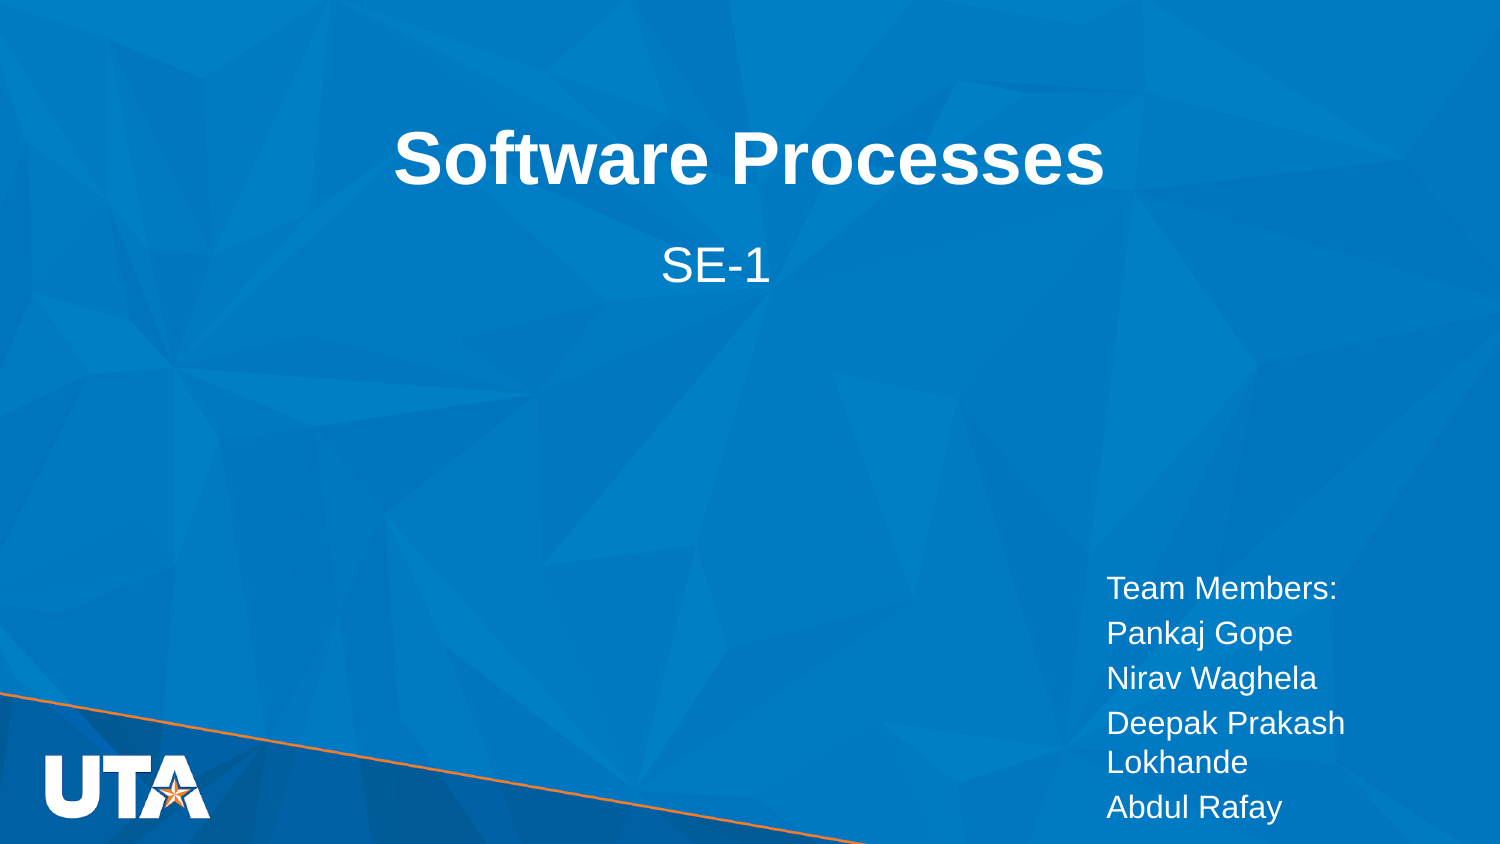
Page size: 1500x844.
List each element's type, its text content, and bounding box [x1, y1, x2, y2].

list Team Members: Pankaj Gope Nirav Waghela Deepak Prakash Lokhande Abdul Rafay [1091, 559, 1488, 835]
picture [0, 0, 1500, 844]
text_box SE-1 [132, 224, 1300, 300]
title Software Processes [32, 83, 1468, 225]
